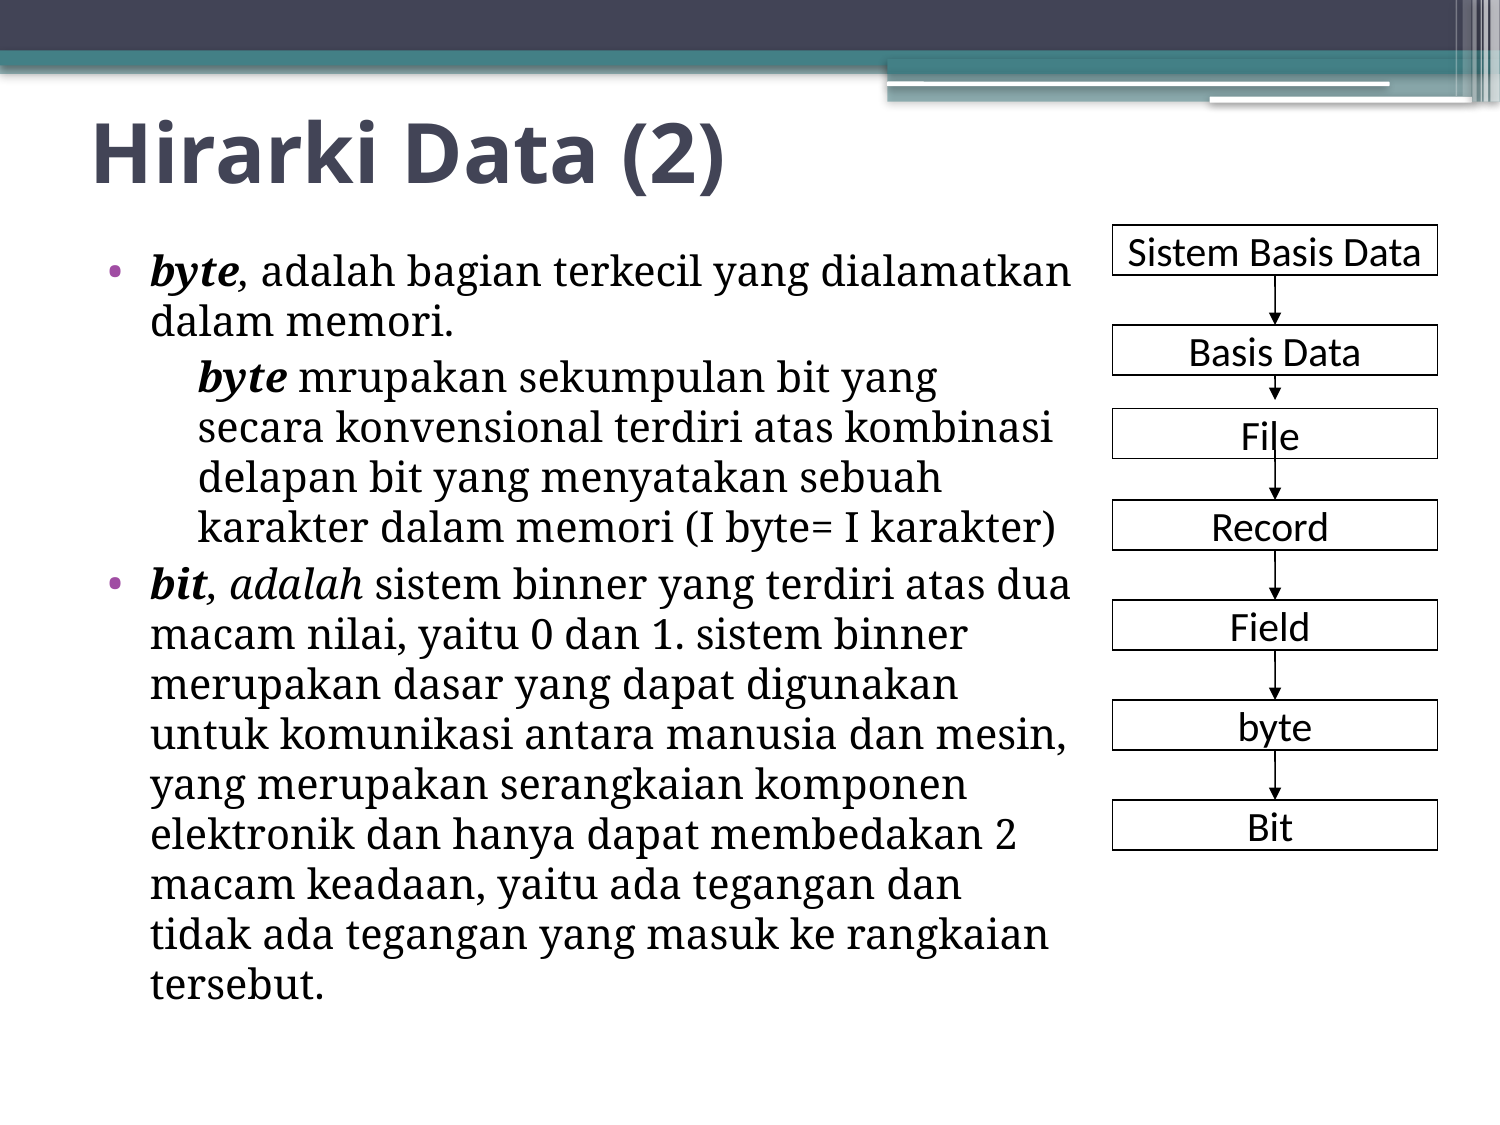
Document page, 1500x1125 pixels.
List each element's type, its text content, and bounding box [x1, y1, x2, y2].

title Hirarki Data (2) [75, 62, 1425, 238]
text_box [1112, 224, 1438, 851]
list byte, adalah bagian terkecil yang dialamatkan dalam memori. byte mrupakan sekumpulan bit yang secara konvensional terdiri atas kombinasi delapan bit yang menyatakan sebuah karakter dalam memori (I byte= I karakter) bit, adalah sistem binner yang terdiri atas dua macam nilai, yaitu 0 dan 1. sistem binner merupakan dasar yang dapat digunakan untuk komunikasi antara manusia dan mesin, yang merupakan serangkaian komponen elektronik dan hanya dapat membedakan 2 macam keadaan, yaitu ada tegangan dan tidak ada tegangan yang masuk ke rangkaian tersebut. [75, 237, 1088, 1079]
